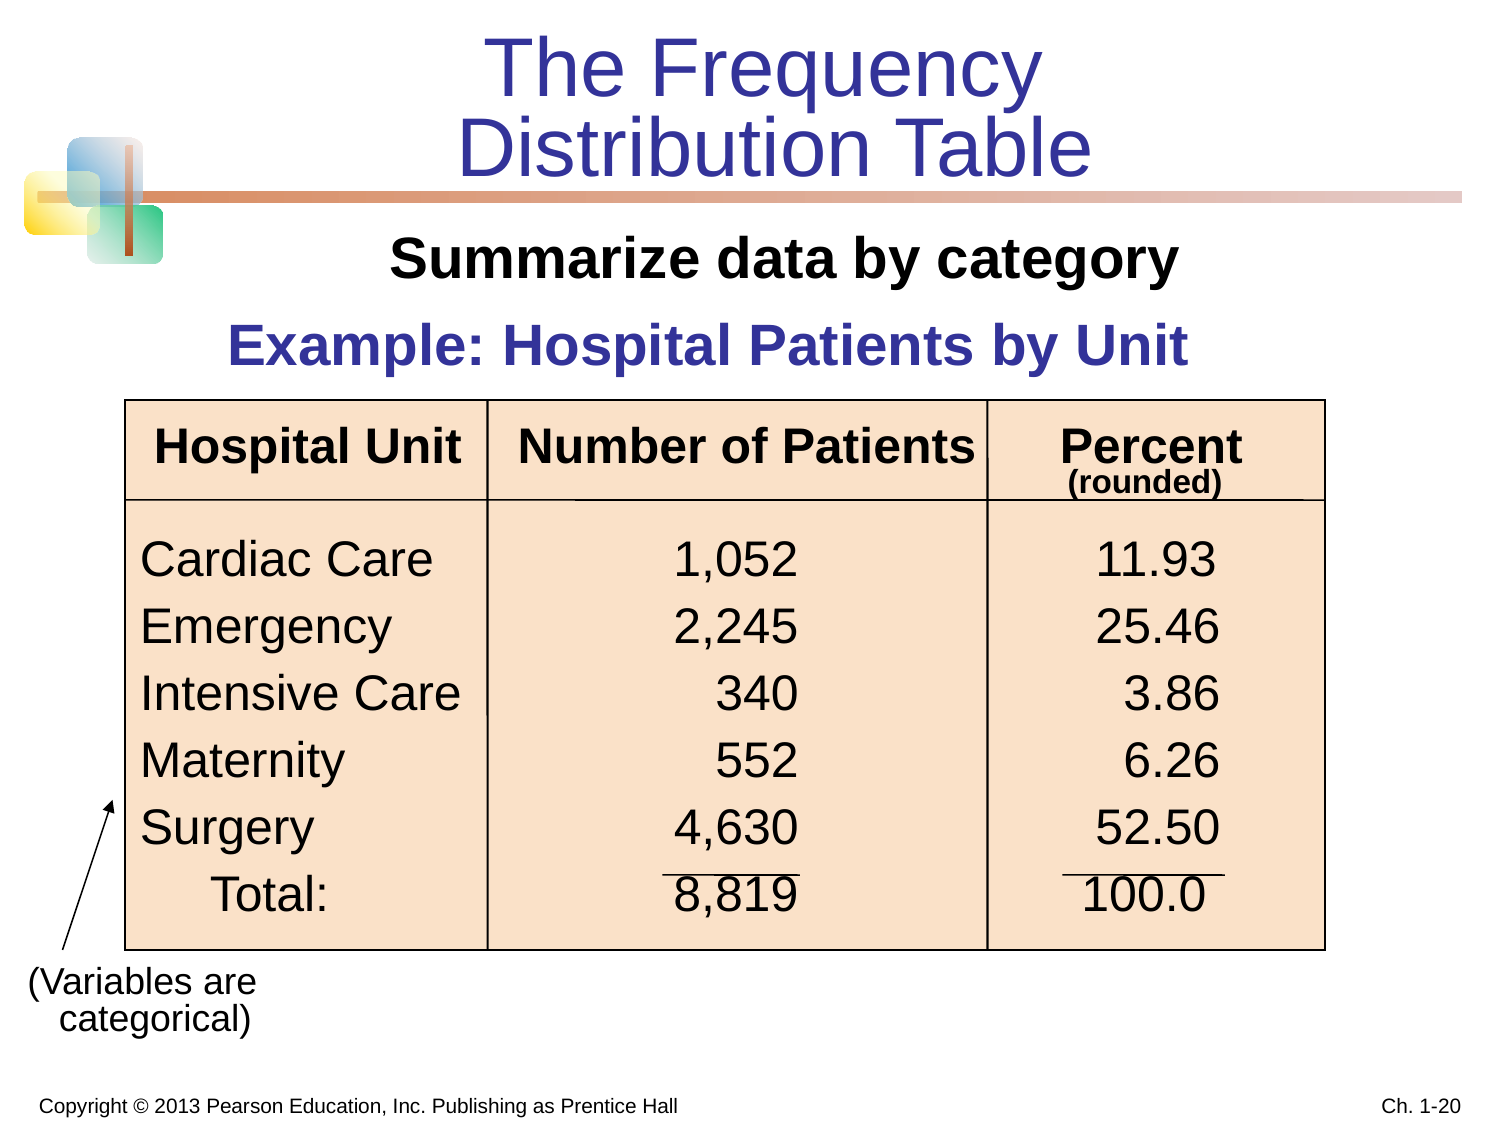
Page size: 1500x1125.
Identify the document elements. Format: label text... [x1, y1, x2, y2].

slide_number Ch. 1-20 [1124, 1071, 1476, 1125]
text_box Hospital Unit Number of Patients Percent (rounded) Cardiac Care 1,052 11.93 Emergency 2,245 25.46 Intensive Care 340 3.86 Maternity 552 6.26 Surgery 4,630 52.50 Total: 8,819 100.0 [488, 399, 987, 950]
text_box Hospital Unit Number of Patients Percent (rounded) Cardiac Care 1,052 11.93 Emergency 2,245 25.46 Intensive Care 340 3.86 Maternity 552 6.26 Surgery 4,630 52.50 Total: 8,819 100.0 [124, 399, 487, 499]
text_box Hospital Unit Number of Patients Percent (rounded) Cardiac Care 1,052 11.93 Emergency 2,245 25.46 Intensive Care 340 3.86 Maternity 552 6.26 Surgery 4,630 52.50 Total: 8,819 100.0 [988, 399, 1325, 500]
text_box [62, 799, 115, 950]
text_box (Variables are categorical) [12, 949, 275, 1042]
text_box Hospital Unit Number of Patients Percent (rounded) Cardiac Care 1,052 11.93 Emergency 2,245 25.46 Intensive Care 340 3.86 Maternity 552 6.26 Surgery 4,630 52.50 Total: 8,819 100.0 [988, 501, 1325, 950]
text_box Summarize data by category [375, 212, 1225, 297]
title The Frequency Distribution Table [199, 37, 1351, 201]
footer Copyright © 2013 Pearson Education, Inc. Publishing as Prentice Hall [24, 1071, 826, 1125]
text_box Hospital Unit Number of Patients Percent (rounded) Cardiac Care 1,052 11.93 Emergency 2,245 25.46 Intensive Care 340 3.86 Maternity 552 6.26 Surgery 4,630 52.50 Total: 8,819 100.0 [124, 500, 487, 950]
text_box Example: Hospital Patients by Unit [212, 299, 1325, 385]
